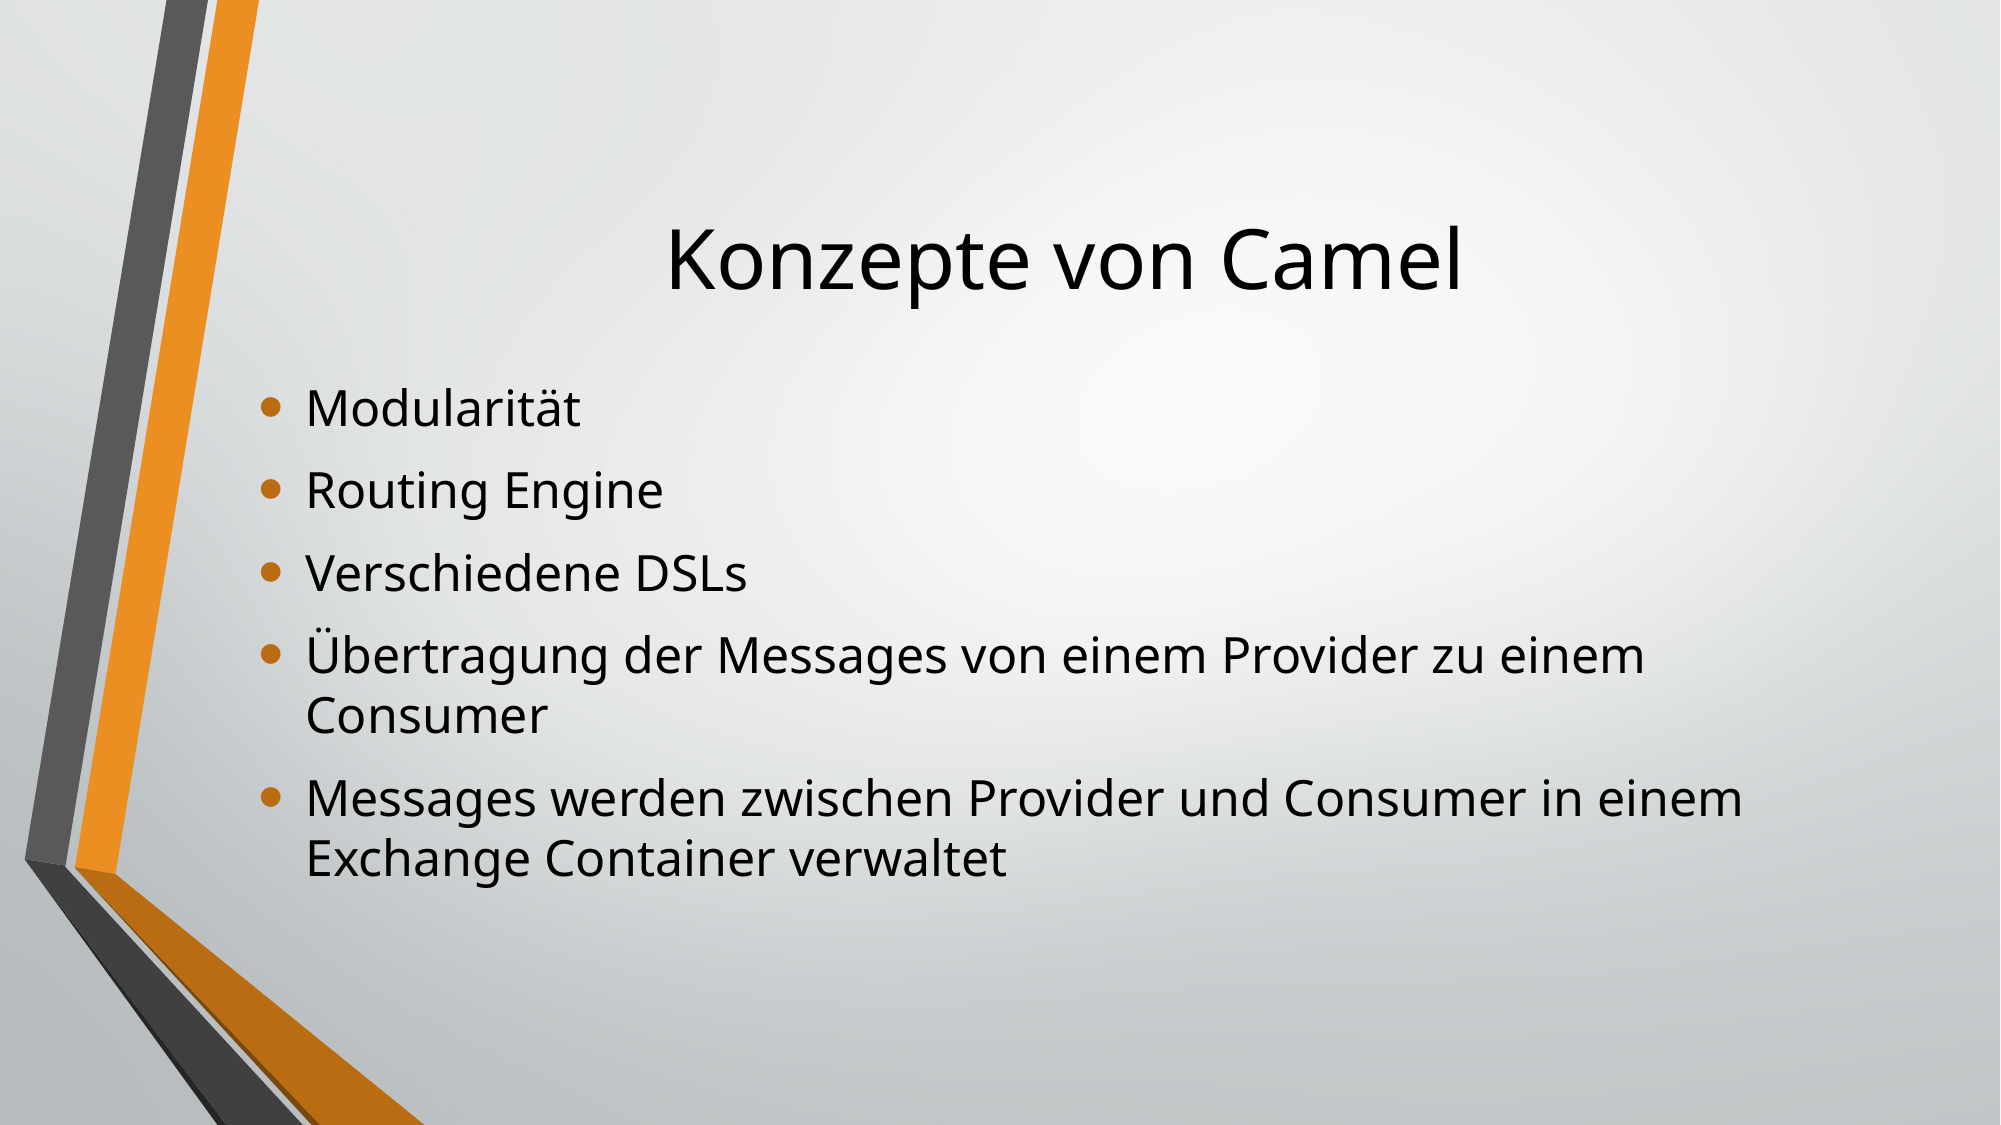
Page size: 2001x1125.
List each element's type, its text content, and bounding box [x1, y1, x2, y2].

title Konzepte von Camel [243, 112, 1887, 312]
list Modularität Routing Engine Verschiedene DSLs Übertragung der Messages von einem Provider zu einem Consumer Messages werden zwischen Provider und Consumer in einem Exchange Container verwaltet [243, 312, 1887, 950]
